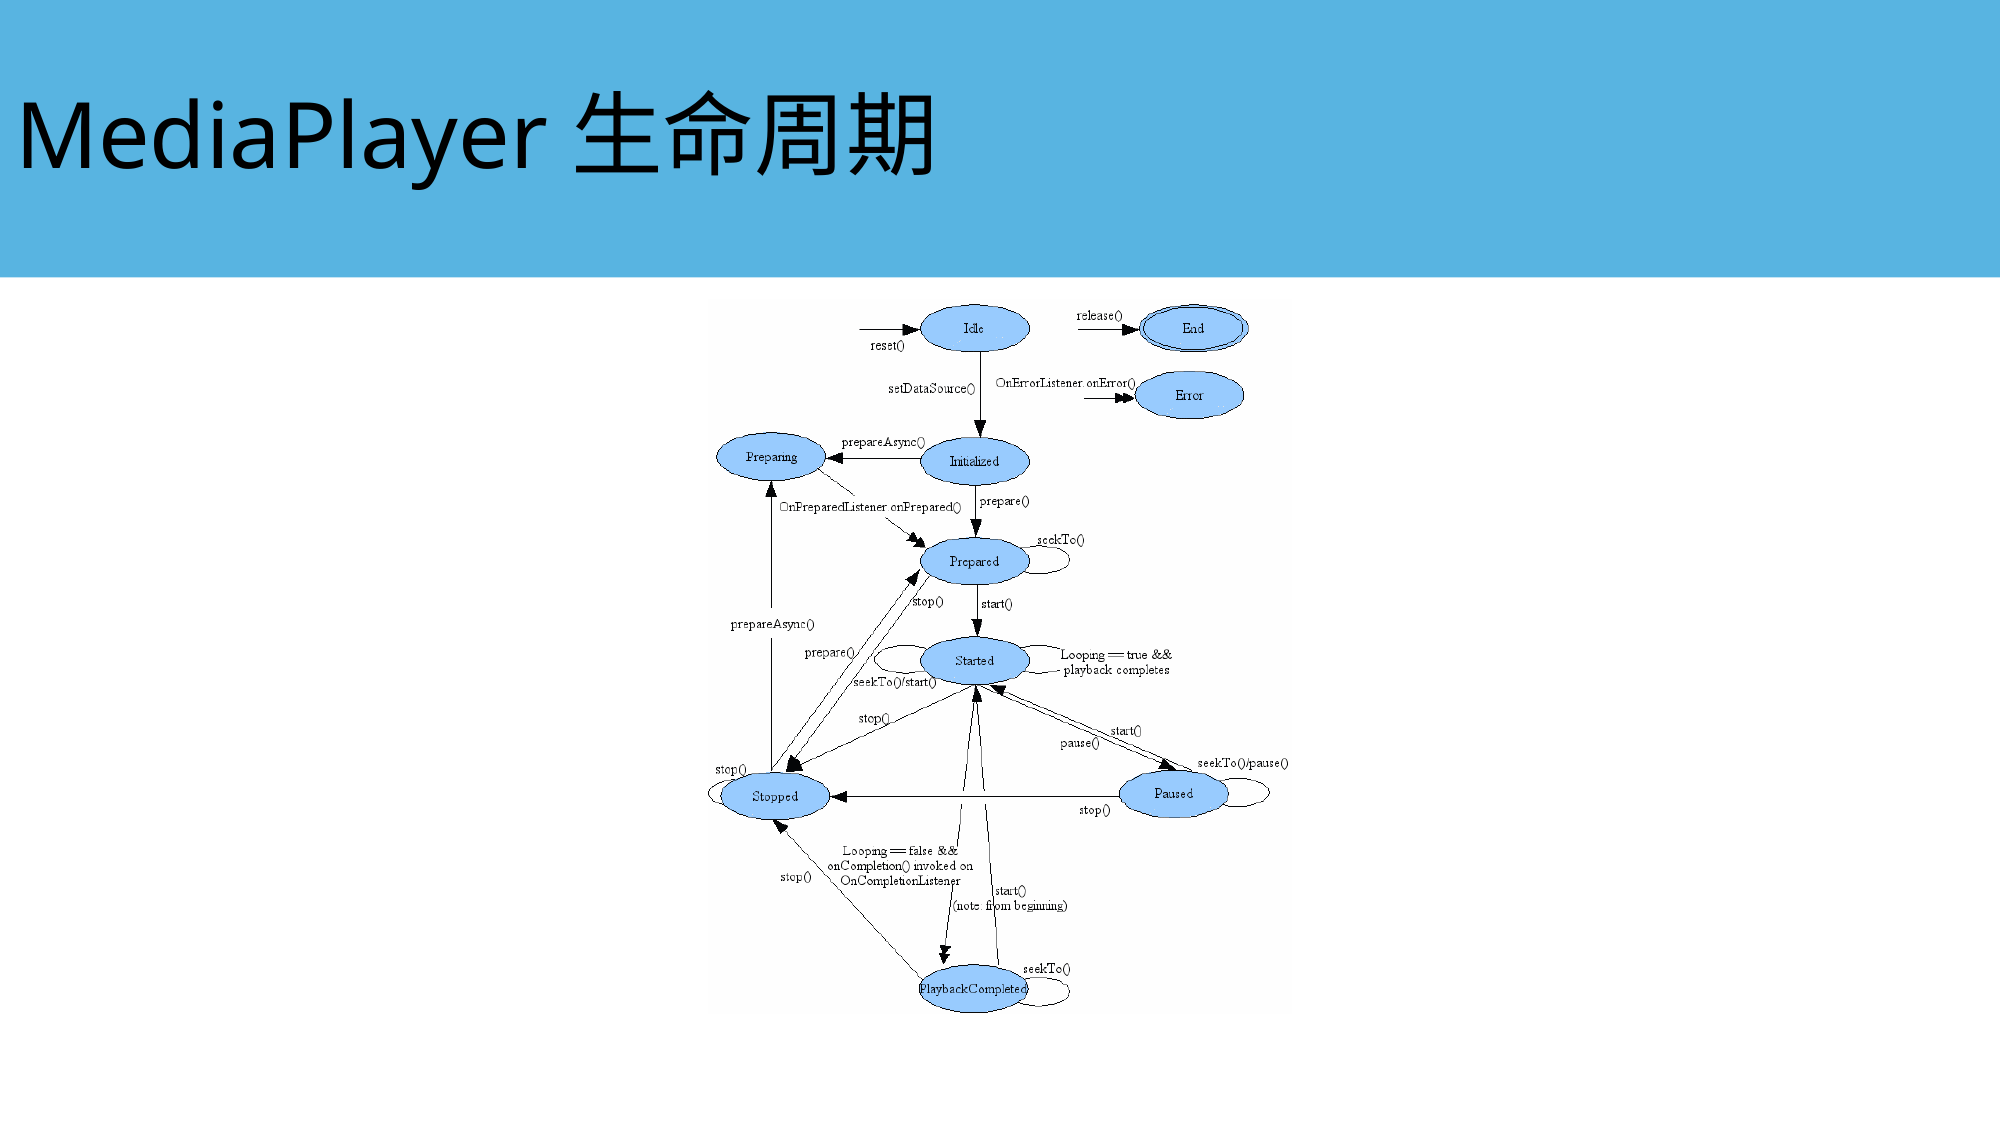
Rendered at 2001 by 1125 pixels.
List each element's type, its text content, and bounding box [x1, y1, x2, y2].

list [708, 299, 1292, 1014]
title MediaPlayer生命周期 [0, 0, 2000, 278]
